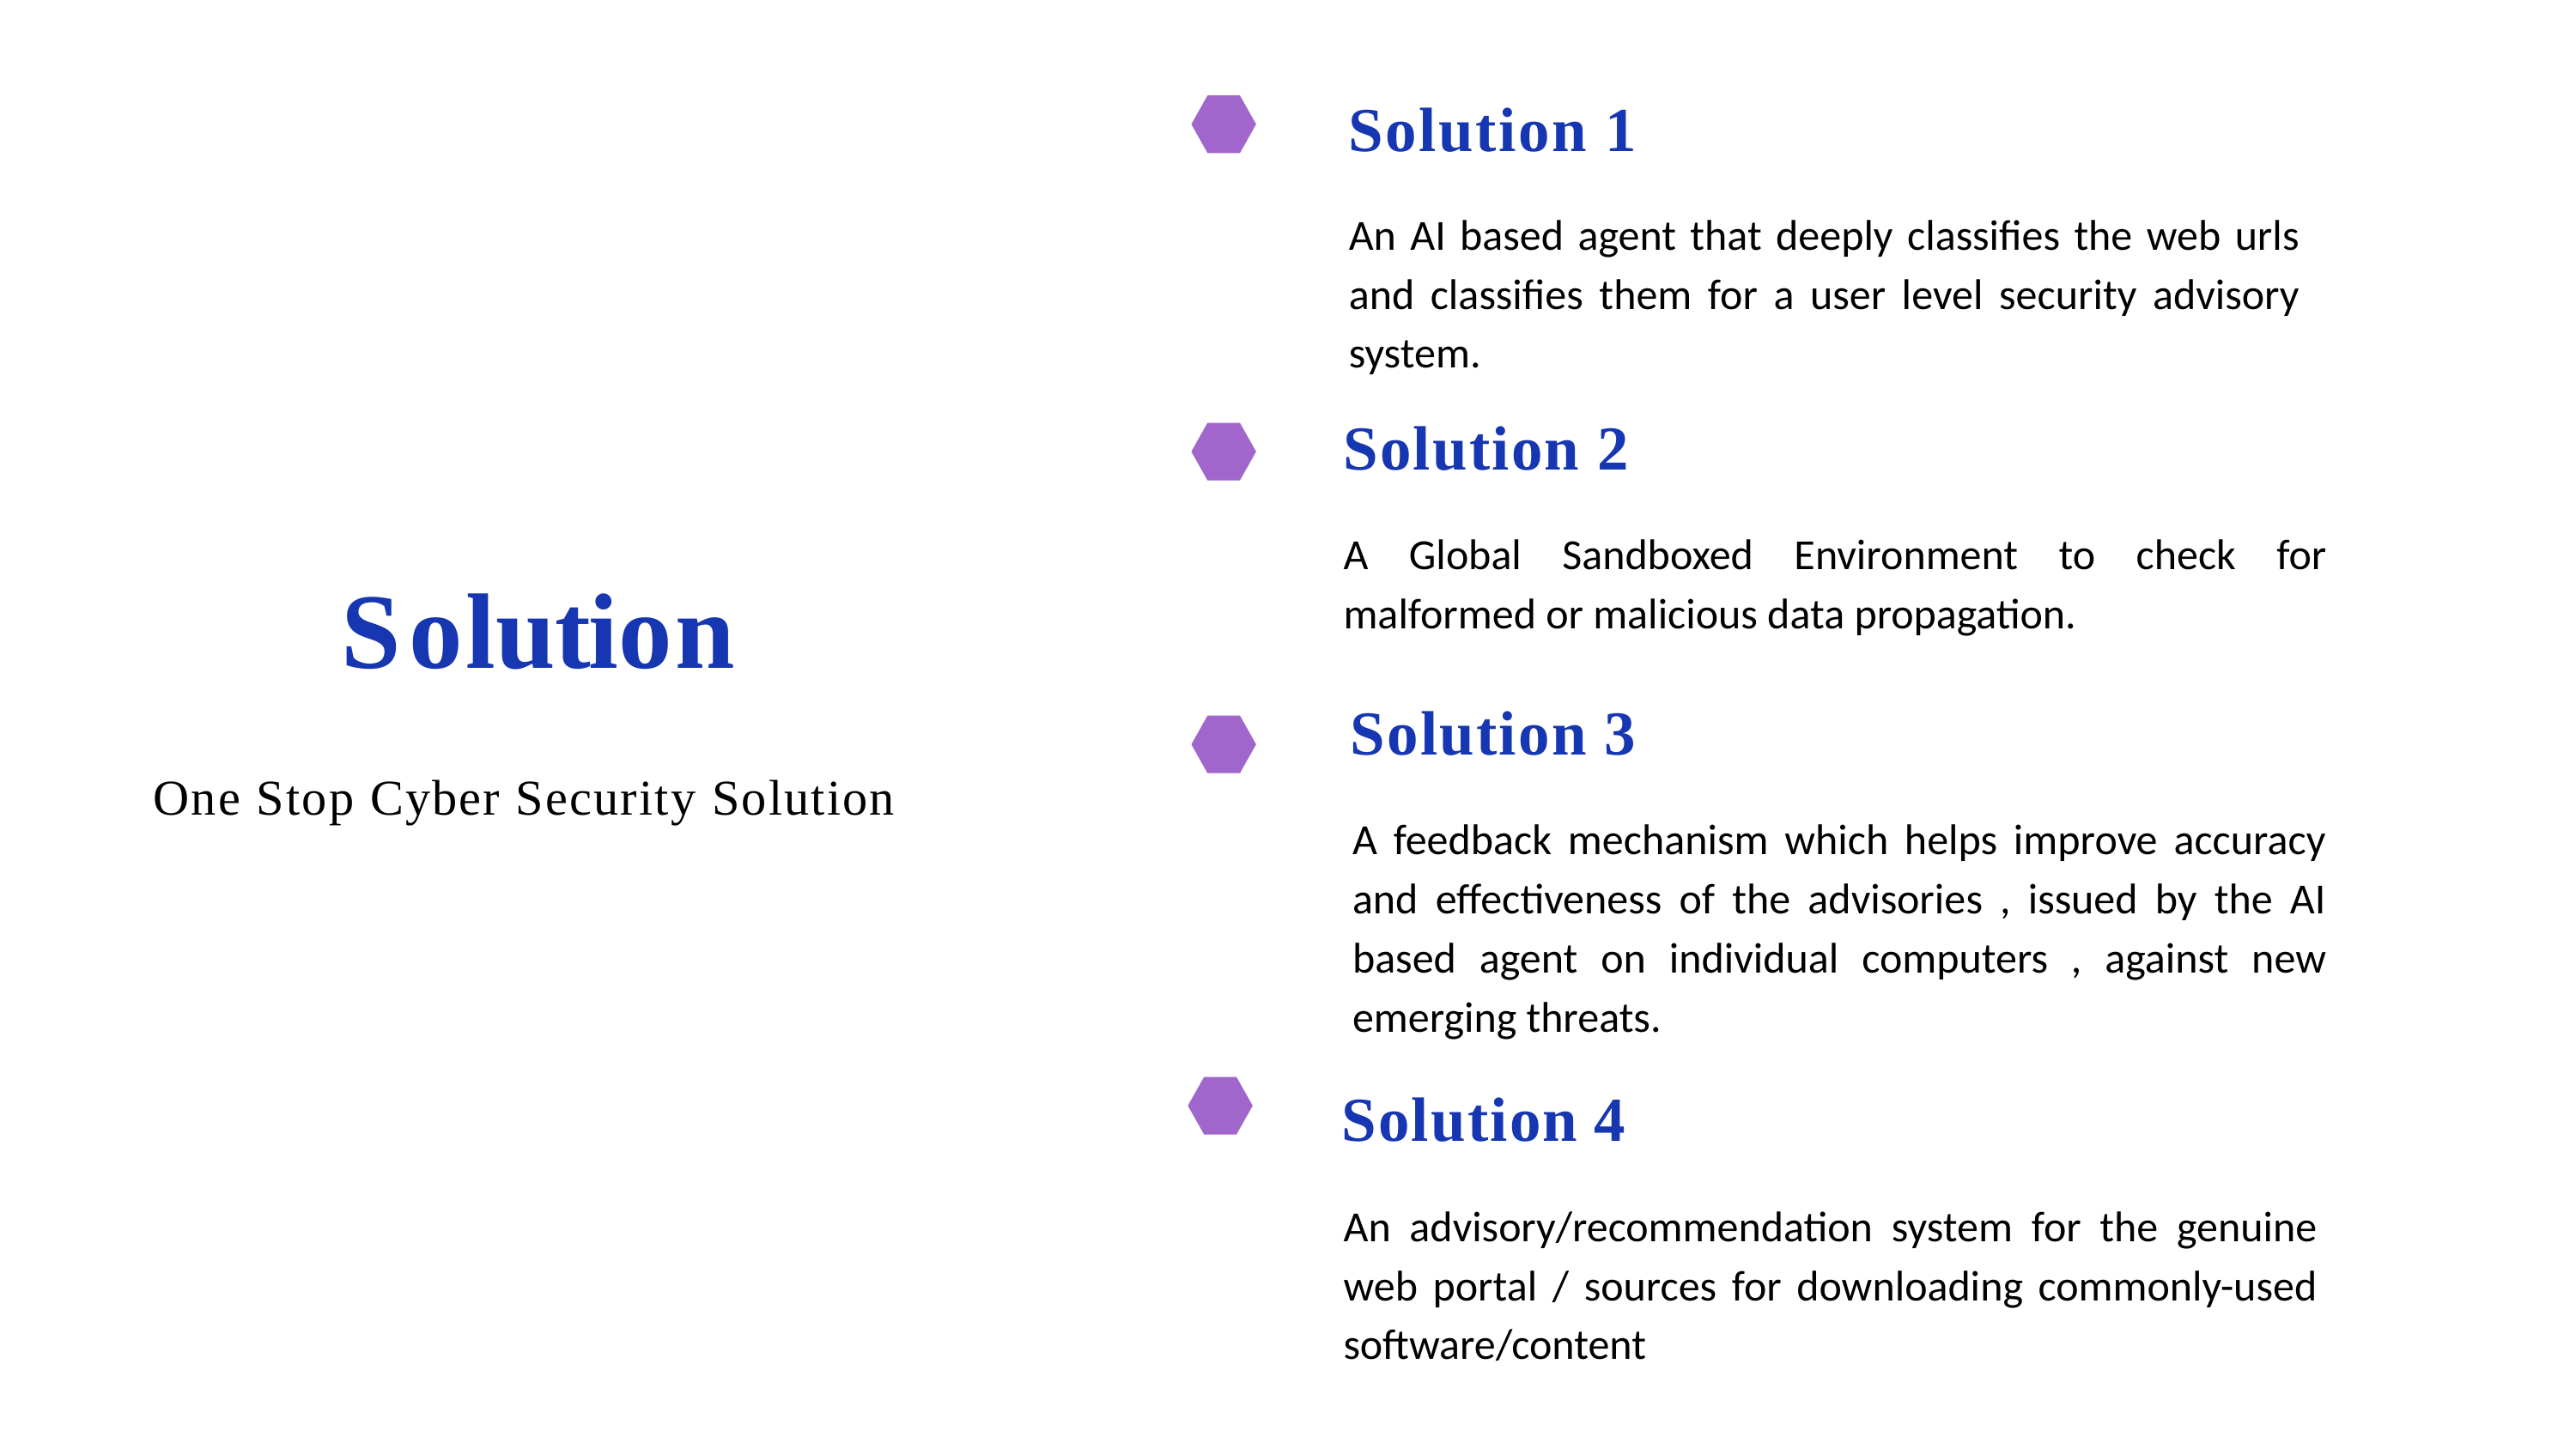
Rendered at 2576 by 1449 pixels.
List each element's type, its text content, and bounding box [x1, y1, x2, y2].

text_box Solution 1 An AI based agent that deeply classifies the web urls and classifies them for a user level security advisory system. [1346, 86, 2301, 377]
text_box Solution 3 A feedback mechanism which helps improve accuracy and effectiveness of the advisories , issued by the AI based agent on individual computers , against new emerging threats. [1350, 690, 2336, 1041]
text_box [1191, 95, 1256, 154]
text_box Solution 2 A Global Sandboxed Environment to check for malformed or malicious data propagation. [1341, 405, 2328, 638]
text_box Solution [236, 559, 838, 690]
text_box [1188, 1076, 1253, 1135]
text_box One Stop Cyber Security Solution [81, 749, 1065, 832]
text_box [1191, 715, 1256, 773]
text_box [1191, 422, 1256, 481]
text_box Solution 4 An advisory/recommendation system for the genuine web portal / sources for downloading commonly-used software/content [1341, 1076, 2328, 1368]
